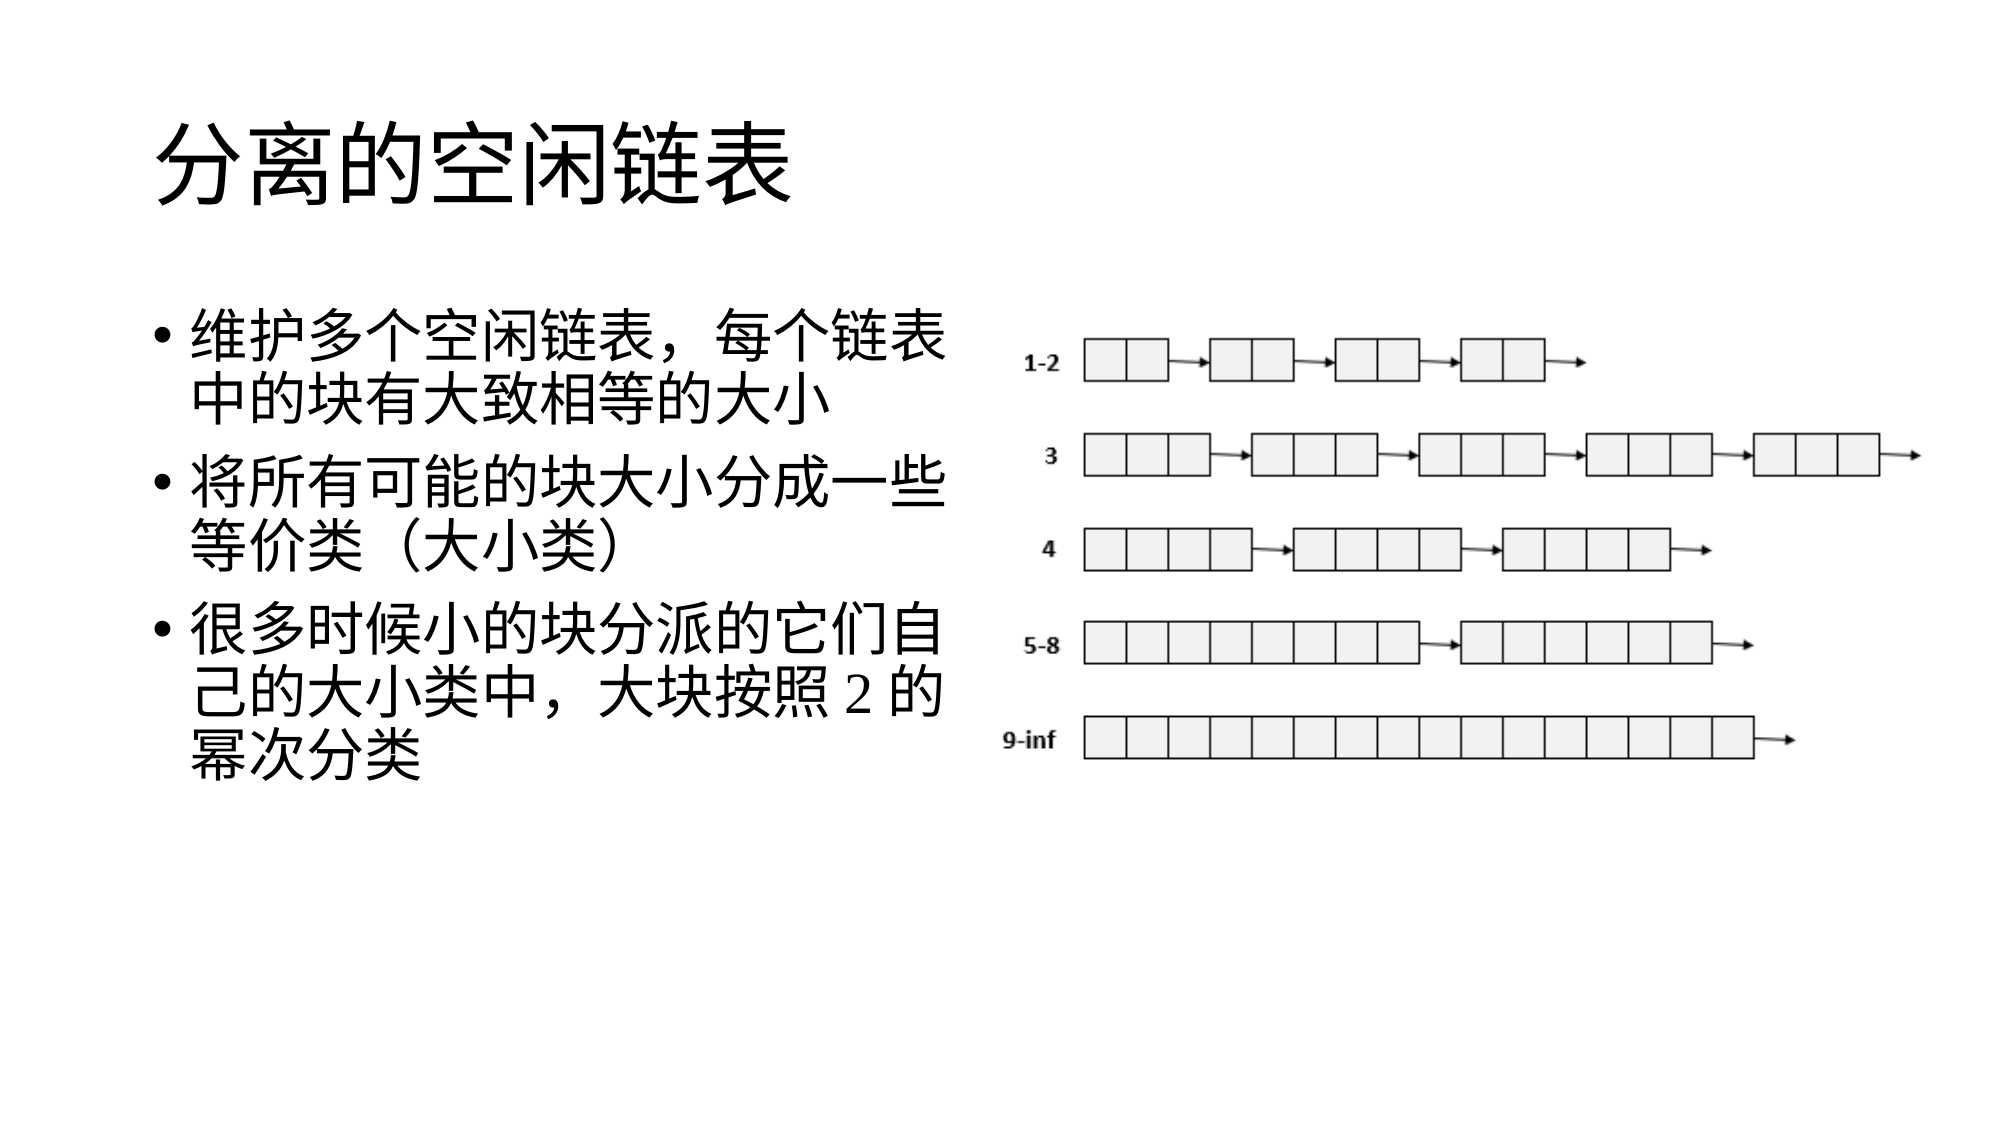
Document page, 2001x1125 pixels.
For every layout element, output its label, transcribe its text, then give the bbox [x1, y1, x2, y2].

title 分离的空闲链表 [137, 59, 1863, 278]
picture [994, 313, 1948, 778]
list 维护多个空闲链表，每个链表中的块有大致相等的大小 将所有可能的块大小分成一些等价类（大小类） 很多时候小的块分派的它们自己的大小类中，大块按照2的幂次分类 [137, 299, 974, 1014]
